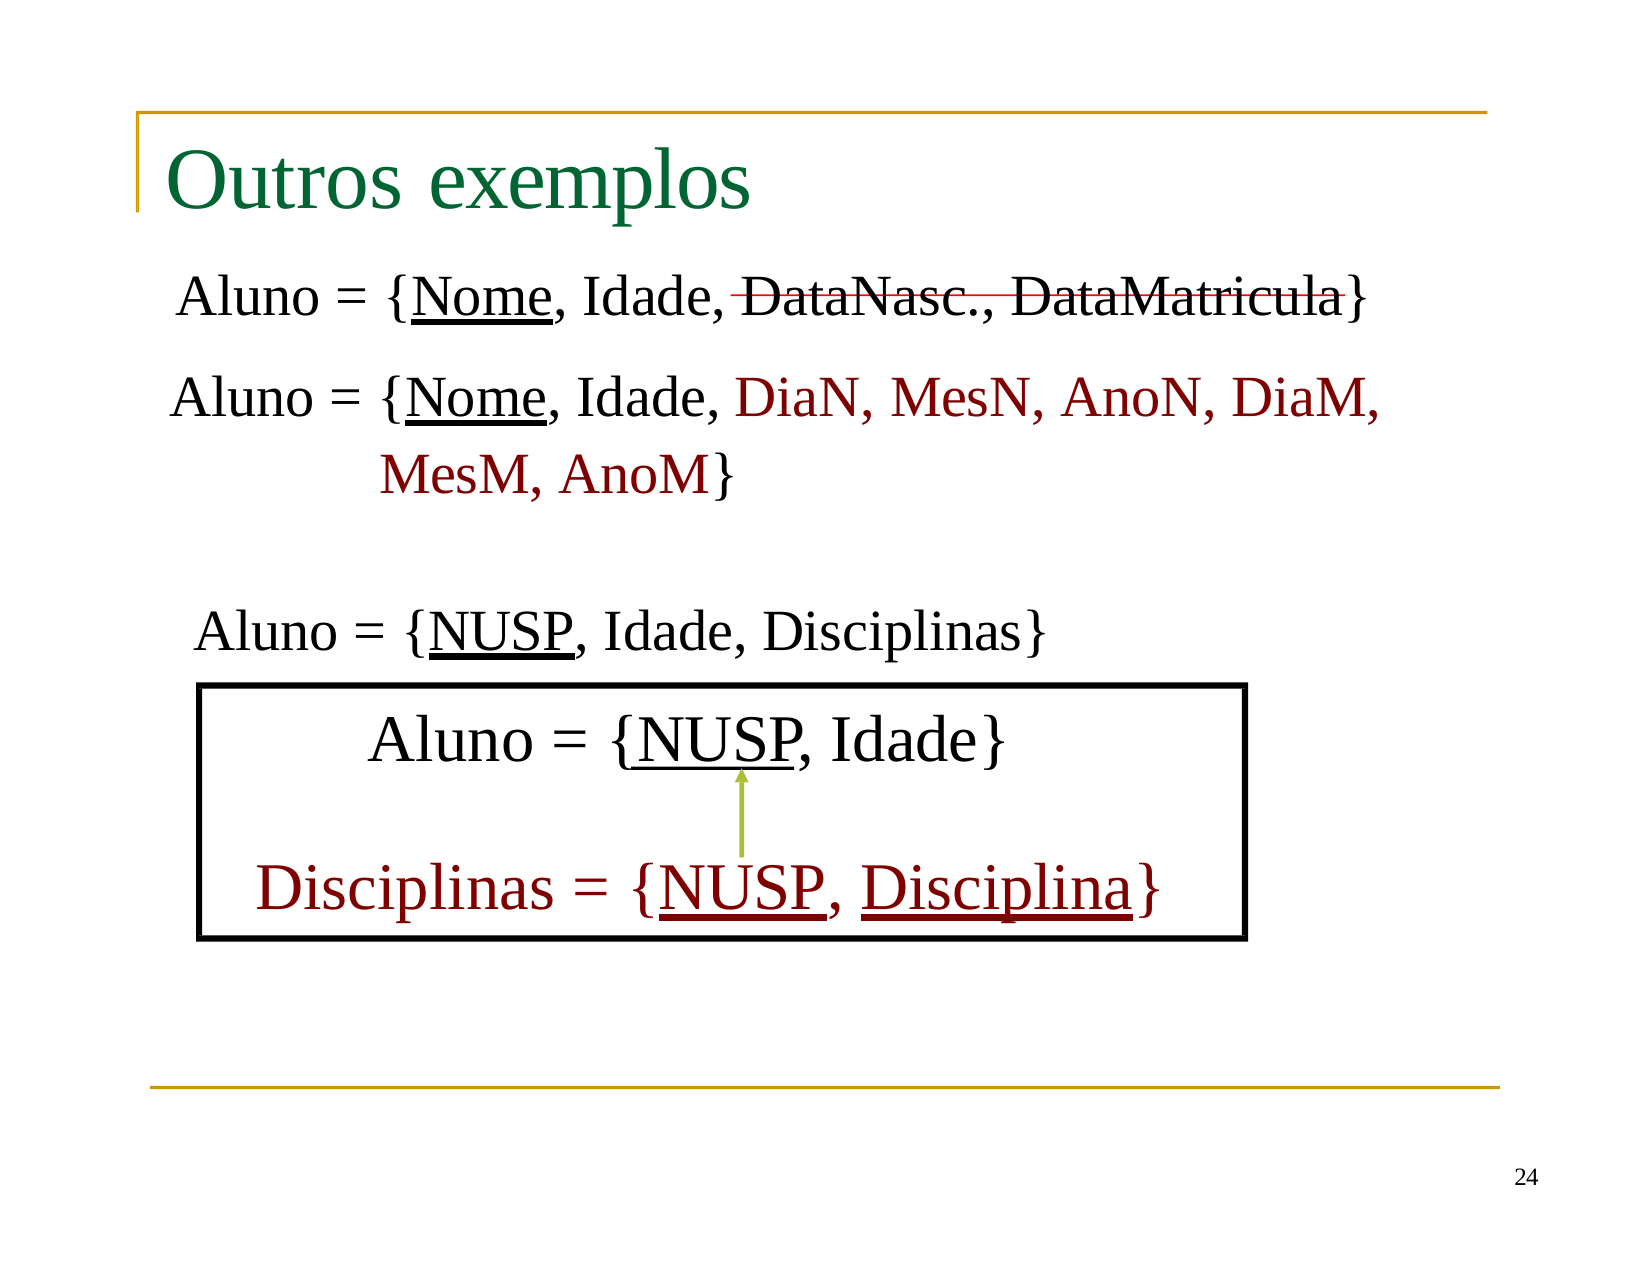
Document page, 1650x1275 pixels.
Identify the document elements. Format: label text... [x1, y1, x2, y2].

title Outros exemplos [162, 118, 754, 334]
text_box Aluno = {Nome, Idade, DataNasc., DataMatricula} Aluno = {Nome, Idade, DiaN, MesN, AnoN, DiaM, MesM, AnoM} Aluno = {NUSP, Idade, Disciplinas} Aluno = {NUSP, Idade} Disciplinas = {NUSP, Disciplina} [167, 223, 1384, 635]
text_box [195, 682, 1249, 942]
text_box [74, 637, 1576, 1201]
